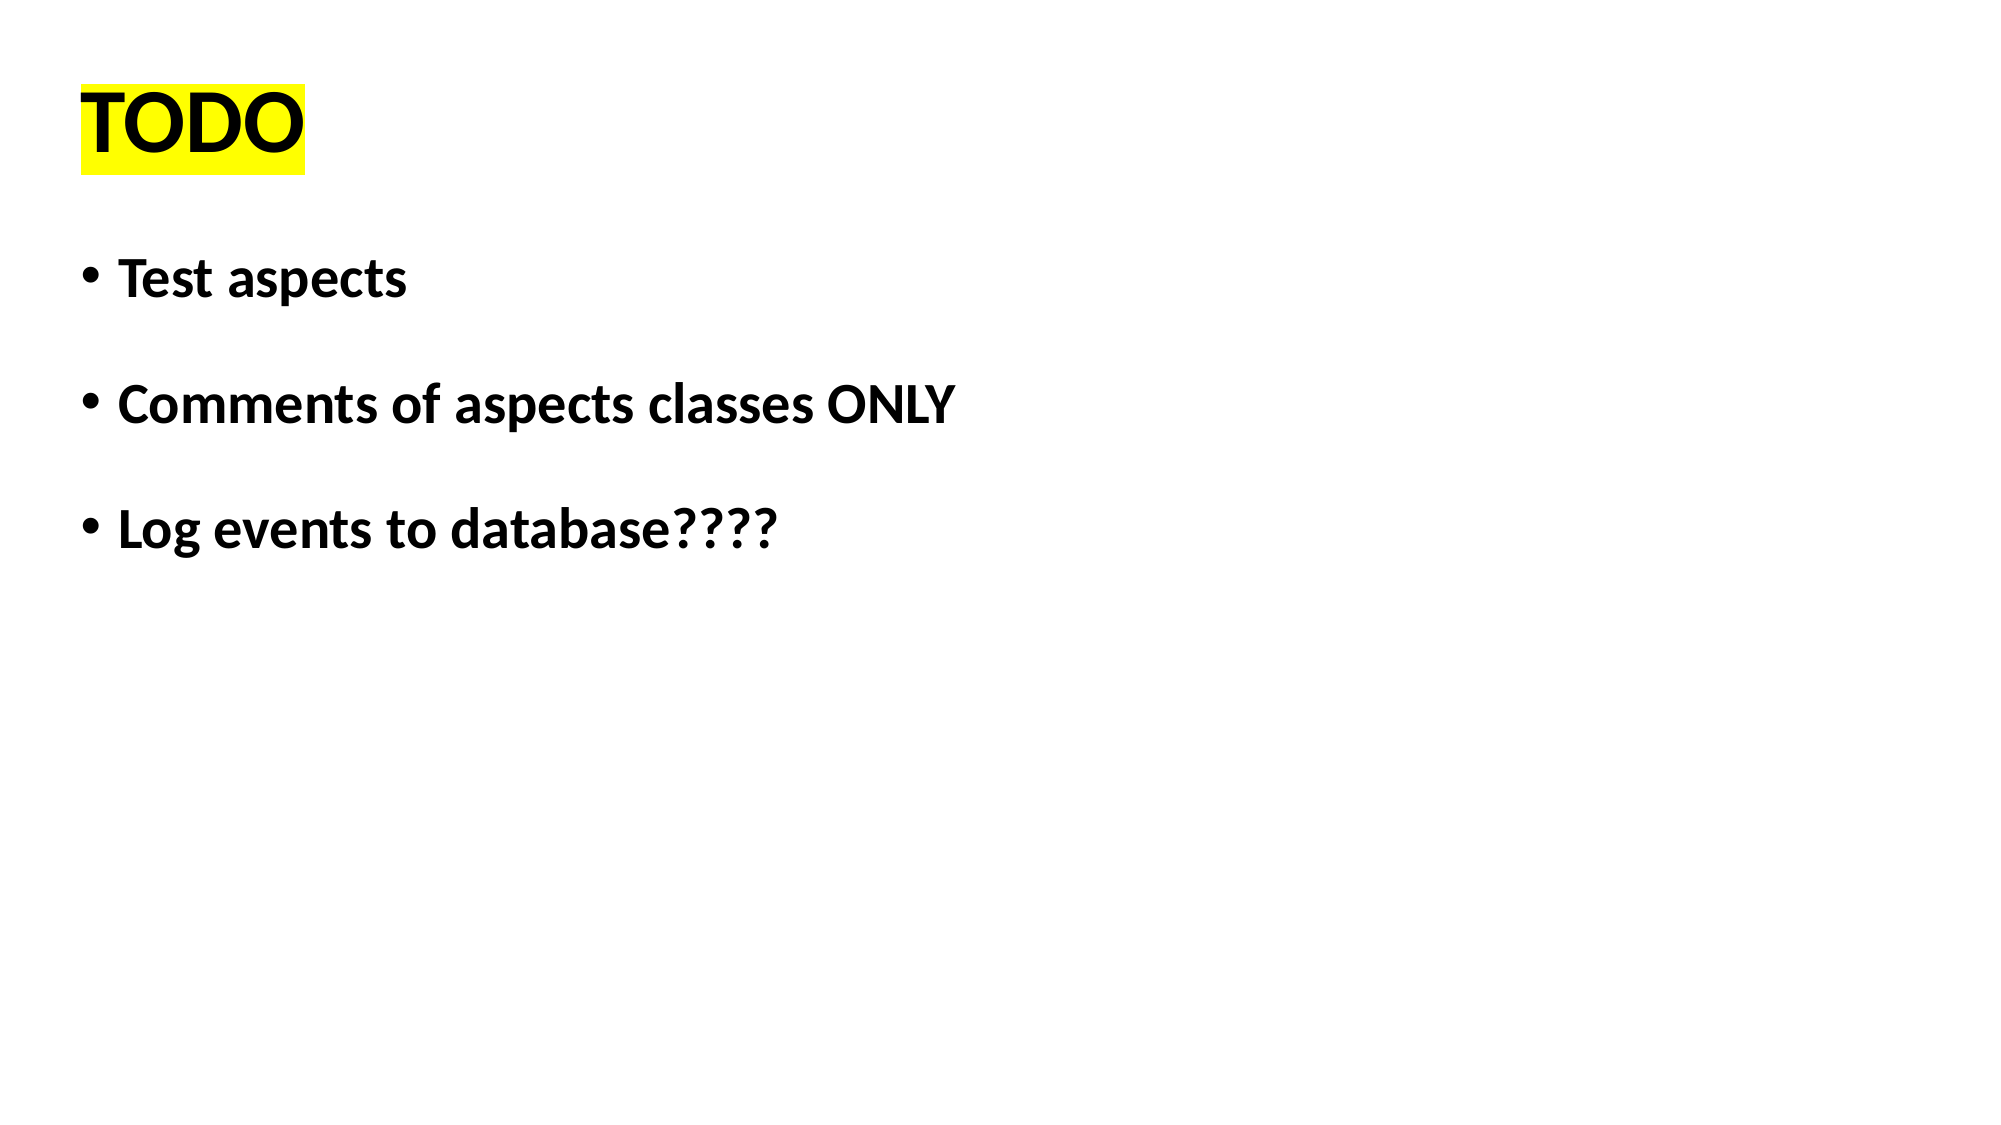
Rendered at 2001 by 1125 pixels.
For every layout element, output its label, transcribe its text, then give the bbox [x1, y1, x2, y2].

title TODO [65, 14, 1791, 197]
list Test aspects Comments of aspects classes ONLY Log events to database???? [65, 197, 1952, 1095]
